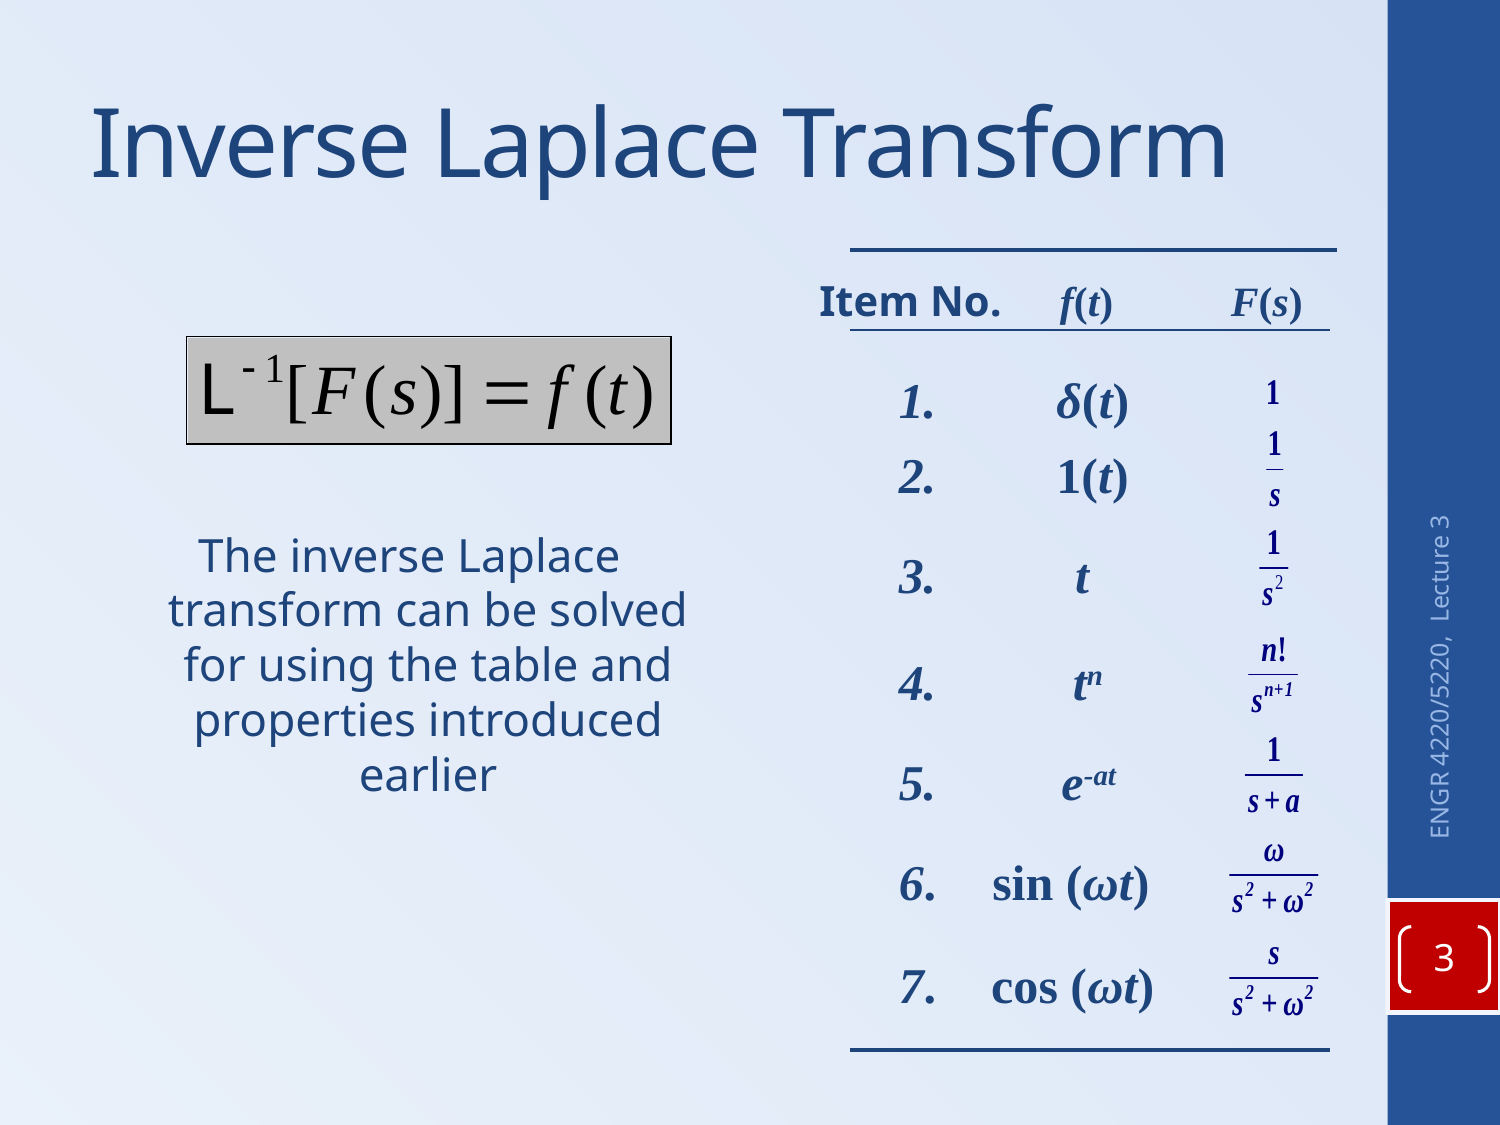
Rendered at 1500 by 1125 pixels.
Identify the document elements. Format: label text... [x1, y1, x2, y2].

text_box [1261, 421, 1289, 515]
footer ENGR 4220/5220, Lecture 3 [1408, 500, 1469, 889]
text_box The inverse Laplace transform can be solved for using the table and properties introduced earlier [75, 262, 725, 1005]
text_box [849, 249, 1338, 1051]
title Inverse Laplace Transform [75, 45, 1325, 233]
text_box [186, 336, 671, 444]
slide_number 3 [1397, 925, 1492, 994]
